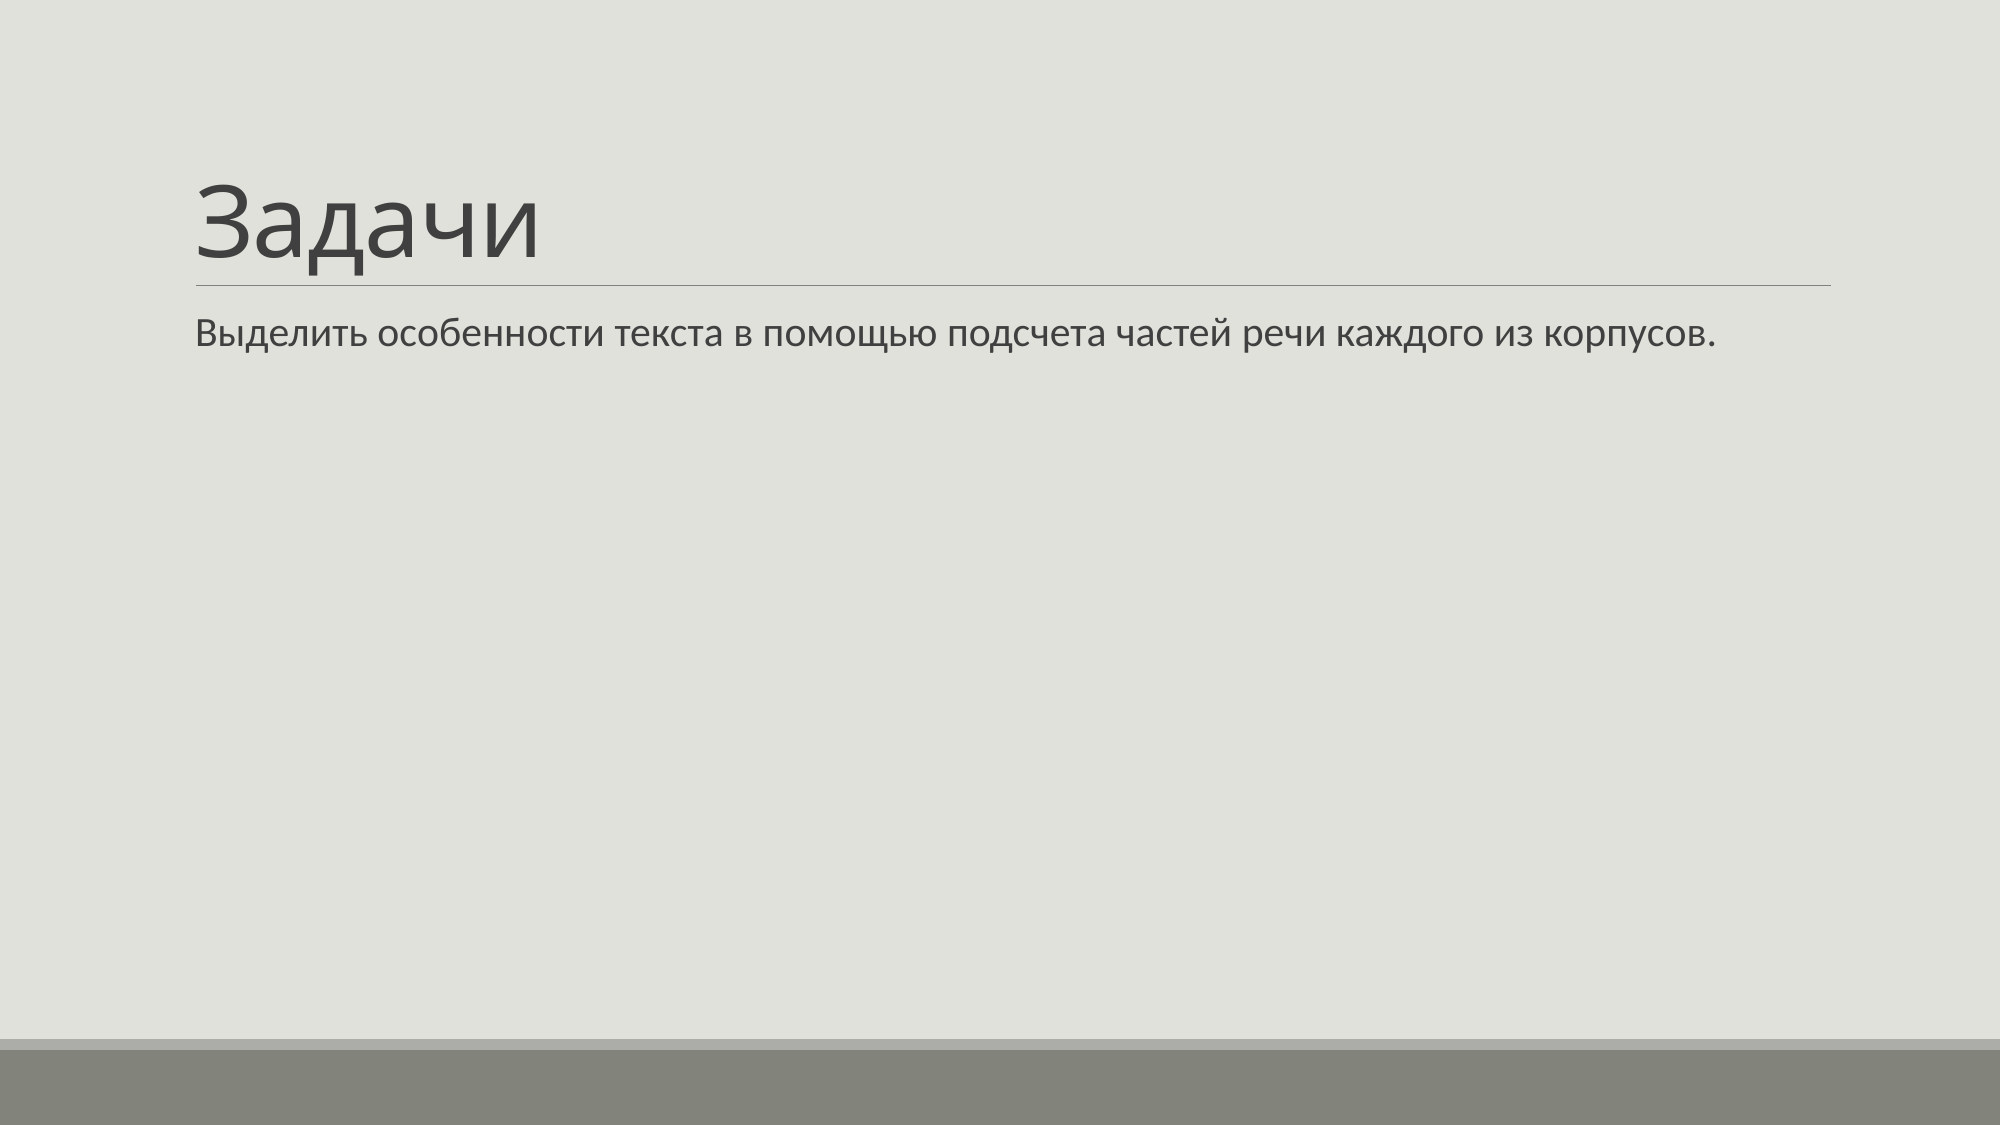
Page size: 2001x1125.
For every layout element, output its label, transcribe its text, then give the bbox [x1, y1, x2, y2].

title Задачи [180, 47, 1830, 285]
list Выделить особенности текста в помощью подсчета частей речи каждого из корпусов. [180, 302, 1830, 963]
